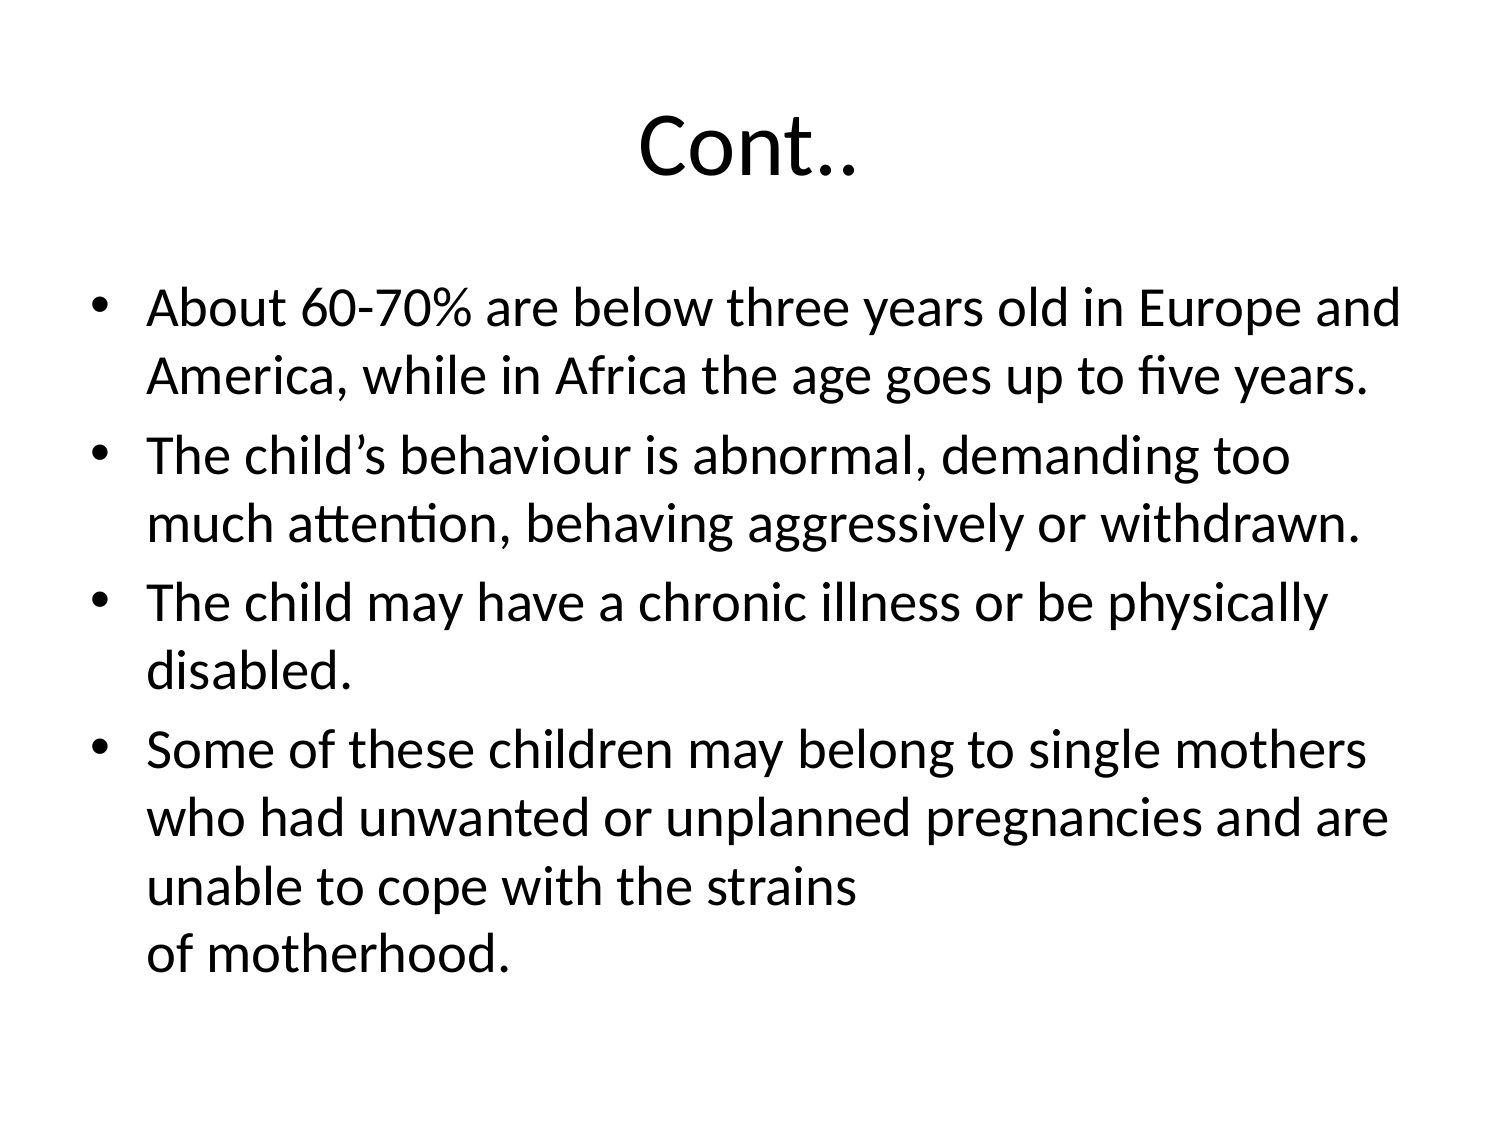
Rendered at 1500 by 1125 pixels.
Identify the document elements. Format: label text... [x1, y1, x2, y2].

title Cont.. [75, 45, 1425, 233]
list About 60-70% are below three years old in Europe and America, while in Africa the age goes up to five years. The child’s behaviour is abnormal, demanding too much attention, behaving aggressively or withdrawn. The child may have a chronic illness or be physically disabled. Some of these children may belong to single mothers who had unwanted or unplanned pregnancies and are unable to cope with the strains of motherhood. [75, 262, 1425, 1005]
